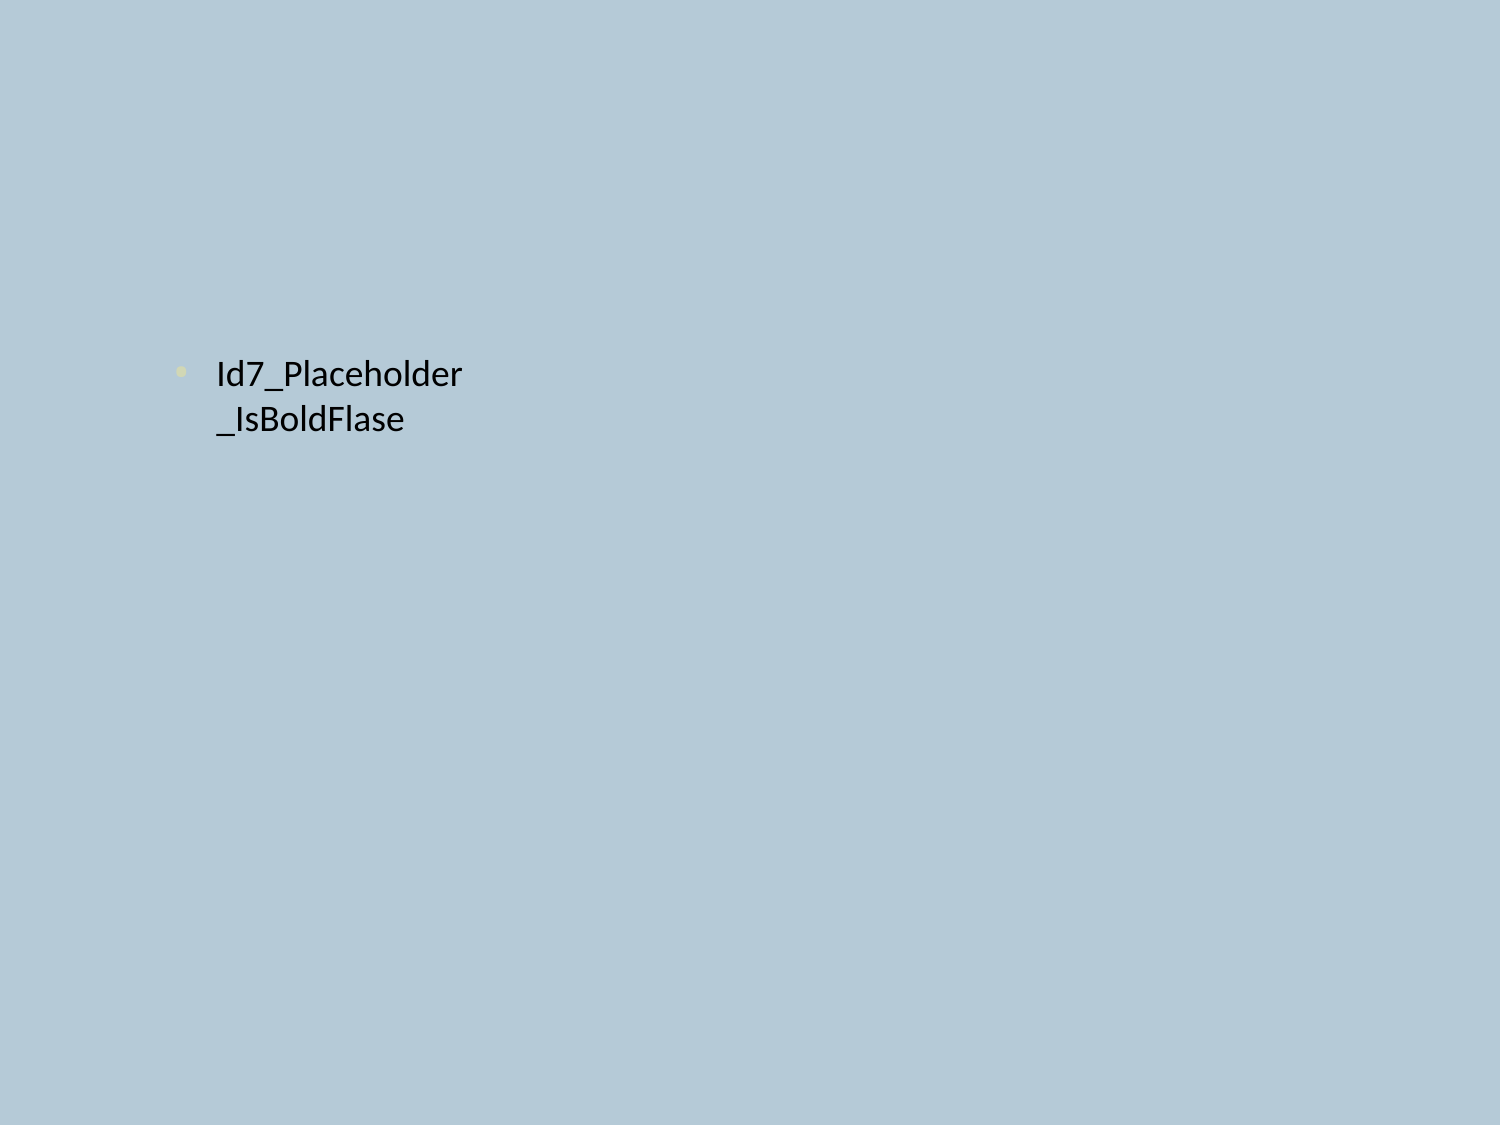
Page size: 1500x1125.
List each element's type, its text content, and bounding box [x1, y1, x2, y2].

list Id7_Placeholder_IsBoldFlase [141, 341, 491, 536]
